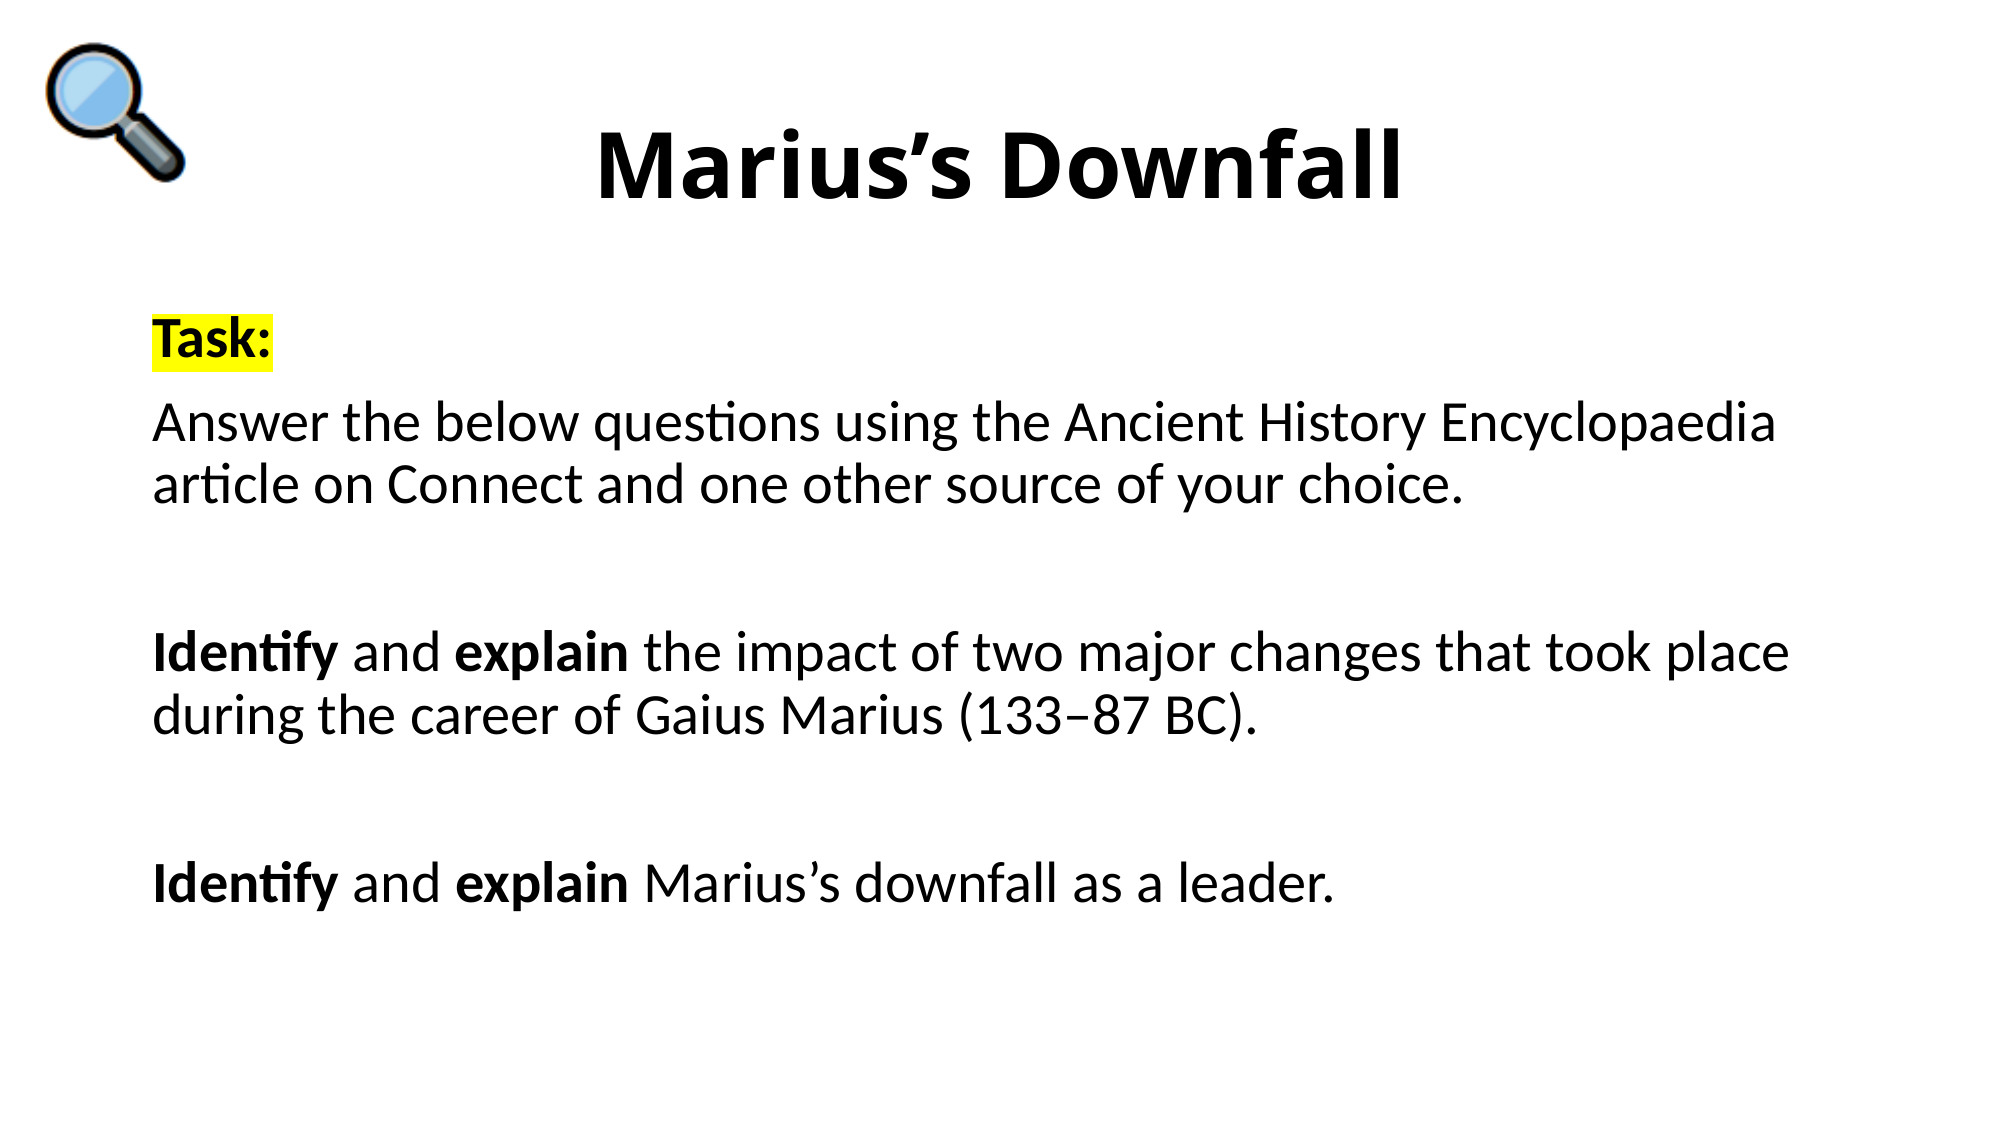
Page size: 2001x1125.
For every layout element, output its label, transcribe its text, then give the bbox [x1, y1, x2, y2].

title Marius’s Downfall [137, 59, 1863, 278]
picture [29, 25, 204, 205]
list Task: Answer the below questions using the Ancient History Encyclopaedia article on Connect and one other source of your choice. Identify and explain the impact of two major changes that took place during the career of Gaius Marius (133–87 BC). Identify and explain Marius’s downfall as a leader. [137, 299, 1863, 1014]
